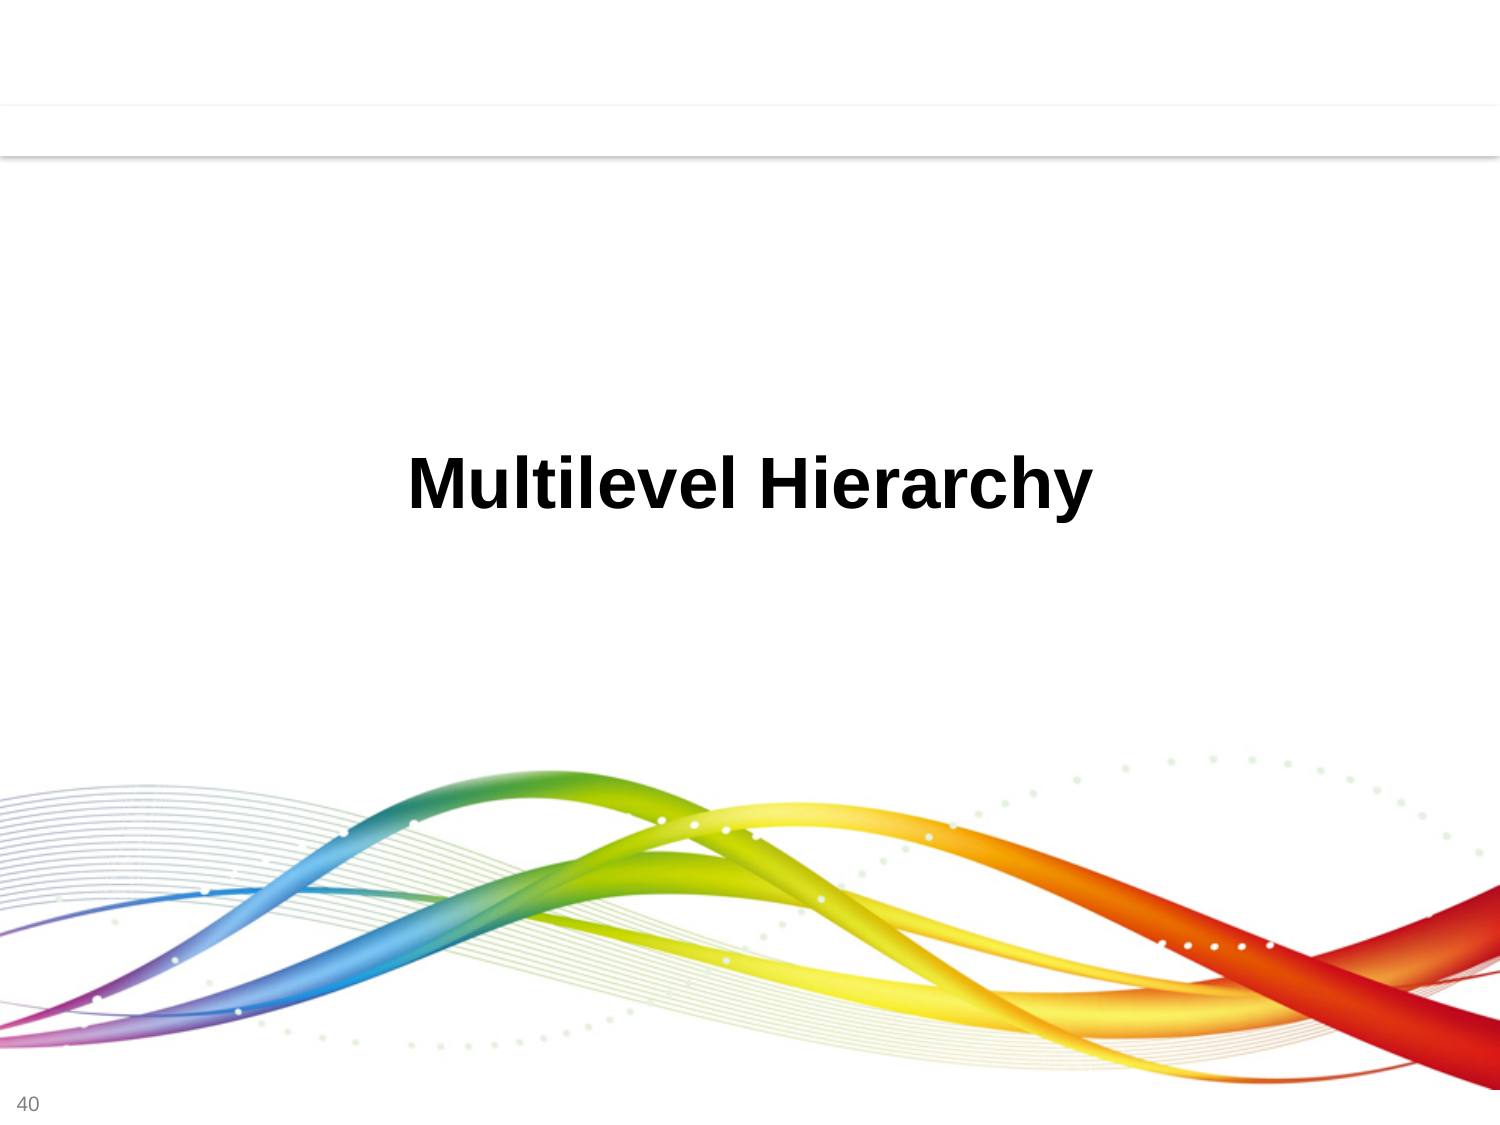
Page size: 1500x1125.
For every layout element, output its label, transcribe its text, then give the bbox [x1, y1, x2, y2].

list Multilevel Hierarchy [76, 428, 1426, 532]
picture [0, 733, 1500, 1090]
